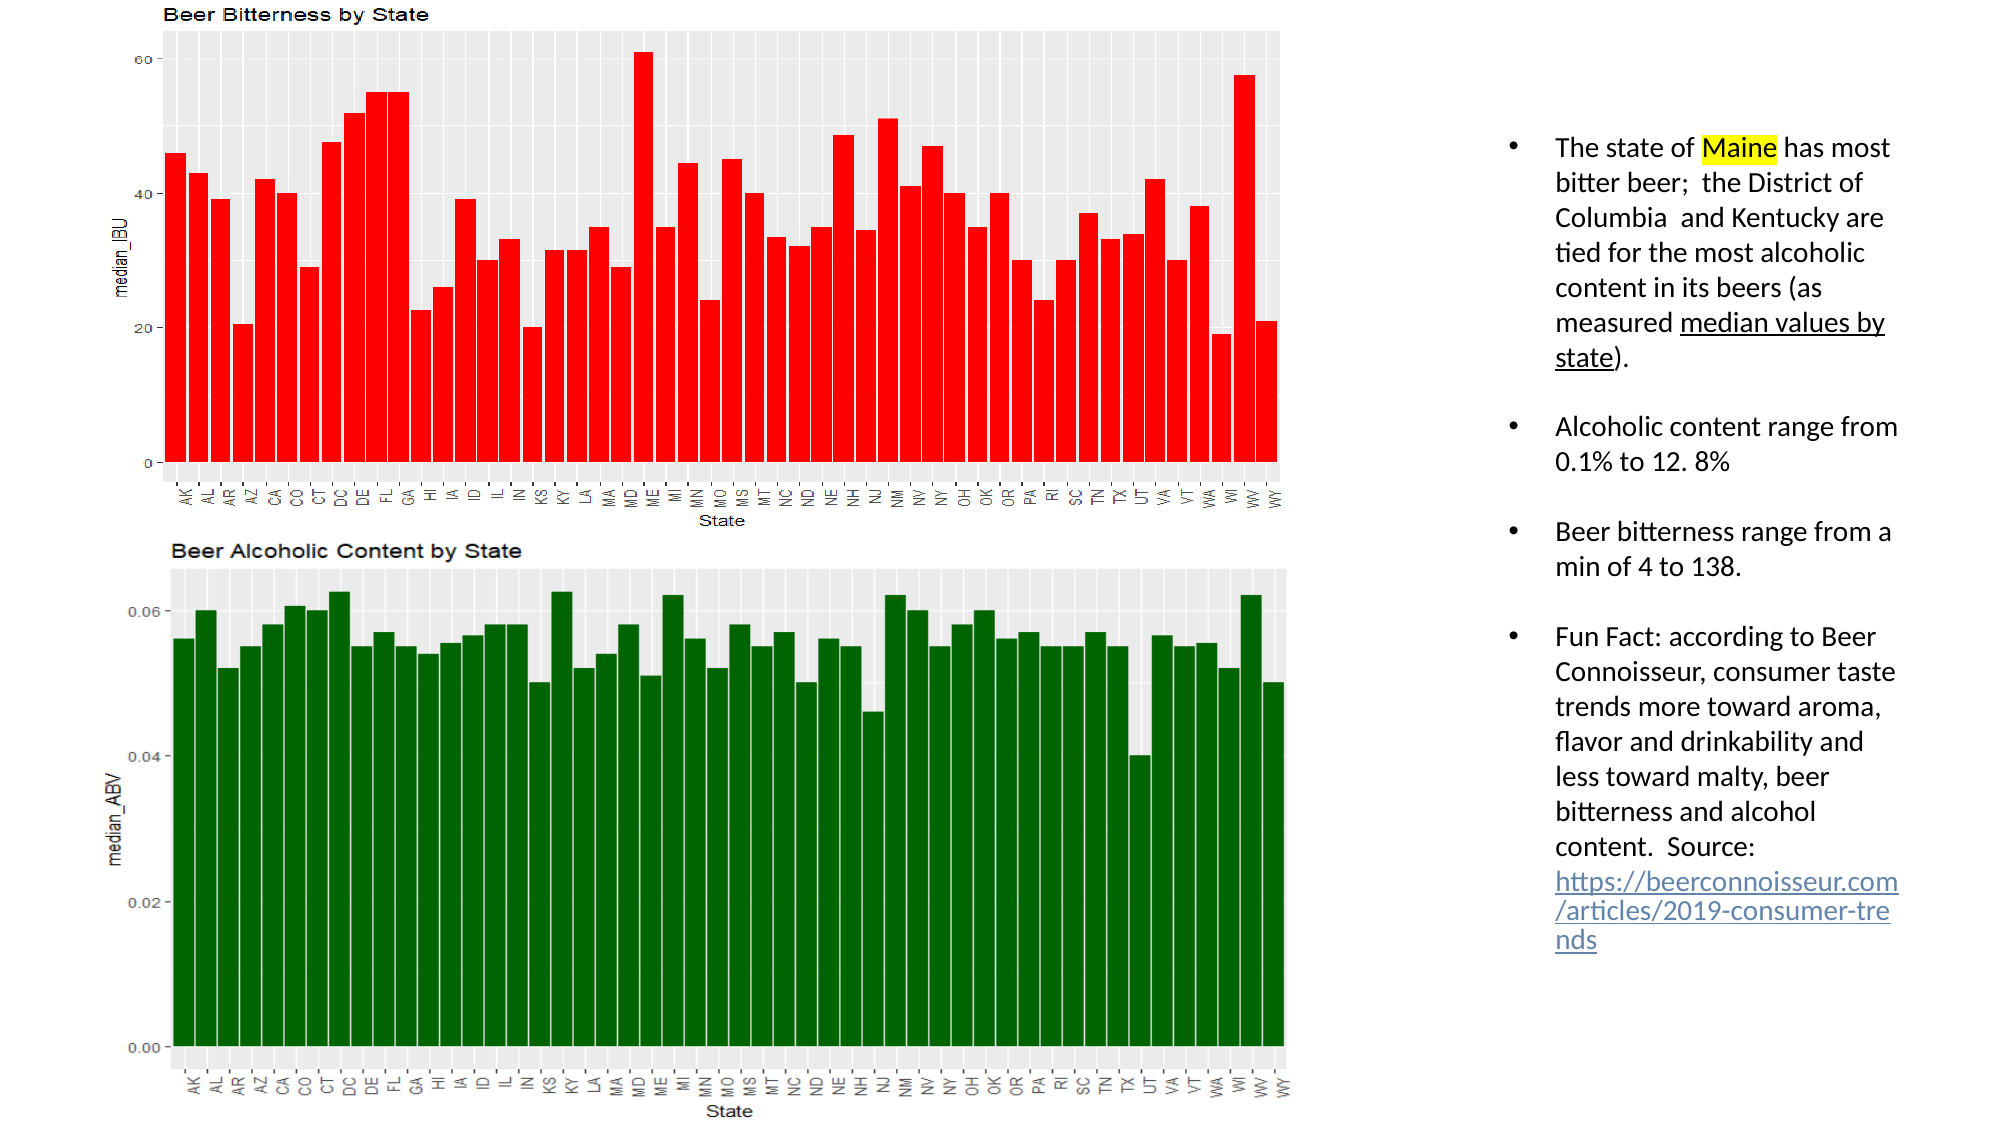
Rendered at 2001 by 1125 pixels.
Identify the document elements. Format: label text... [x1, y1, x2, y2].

picture [92, 0, 1298, 1125]
text_box The state of Maine has most bitter beer; the District of Columbia and Kentucky are tied for the most alcoholic content in its beers (as measured median values by state). Alcoholic content range from 0.1% to 12. 8% Beer bitterness range from a min of 4 to 138. Fun Fact: according to Beer Connoisseur, consumer taste trends more toward aroma, flavor and drinkability and less toward malty, beer bitterness and alcohol content. Source: https://beerconnoisseur.com/articles/2019-consumer-trends [1493, 120, 1914, 905]
